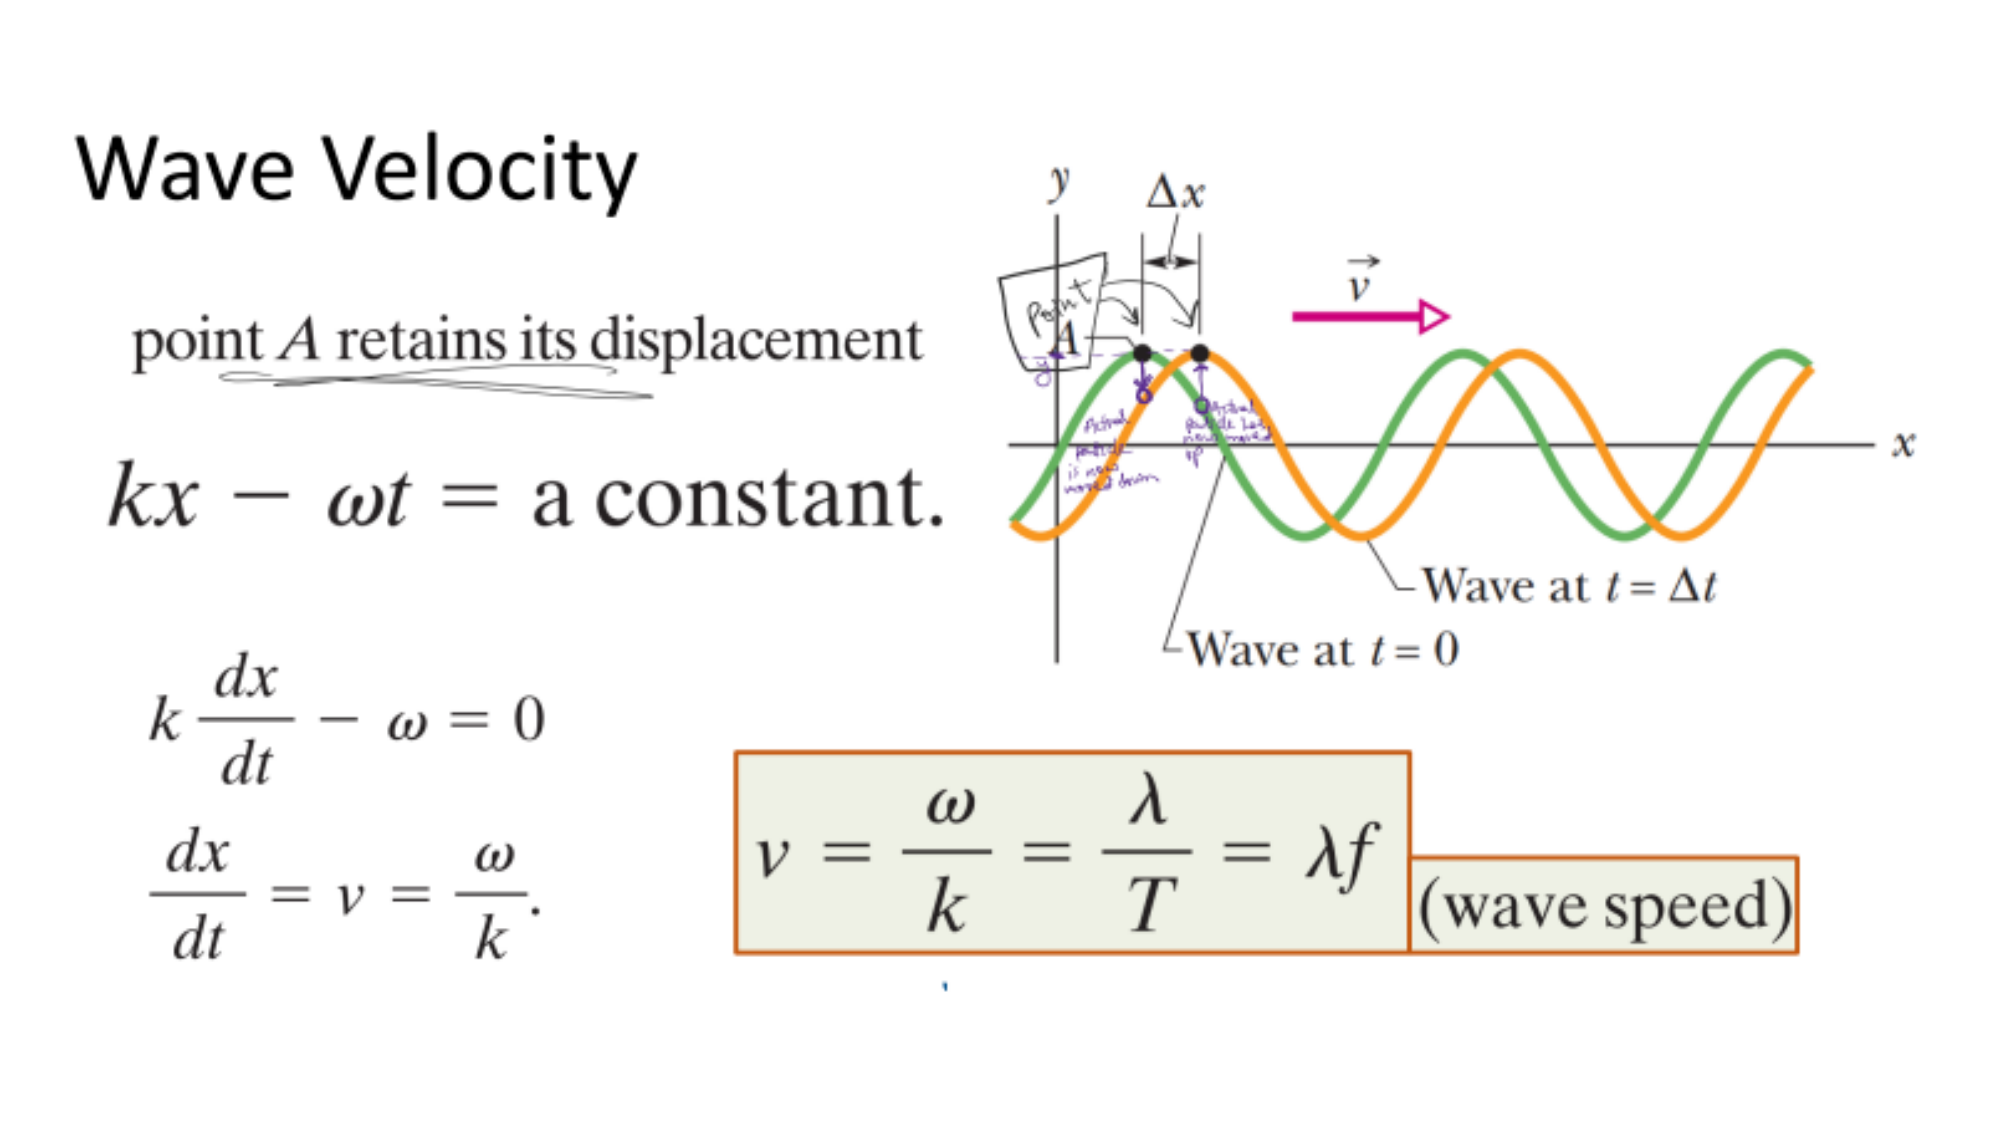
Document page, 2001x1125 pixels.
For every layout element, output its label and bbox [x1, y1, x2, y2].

picture [42, 91, 1957, 1034]
